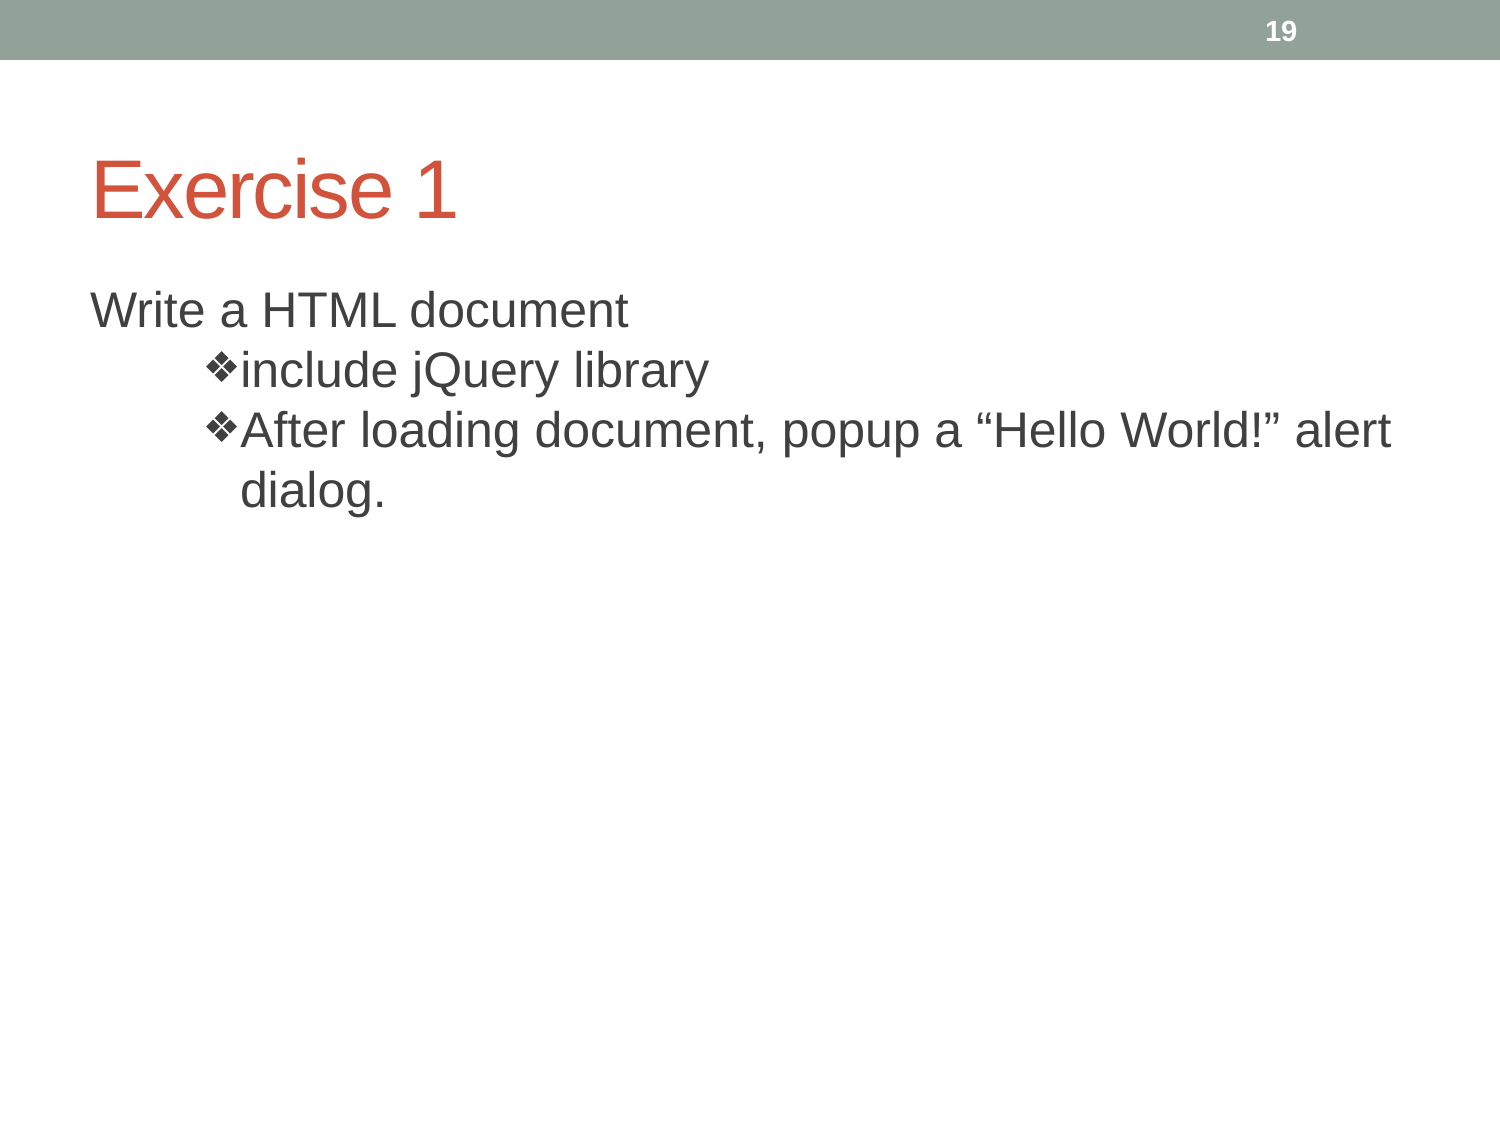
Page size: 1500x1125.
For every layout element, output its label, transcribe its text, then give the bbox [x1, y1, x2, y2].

title Exercise 1 [75, 87, 1425, 250]
list Write a HTML document include jQuery library After loading document, popup a “Hello World!” alert dialog. [75, 262, 1425, 1063]
slide_number 19 [1250, 3, 1425, 57]
